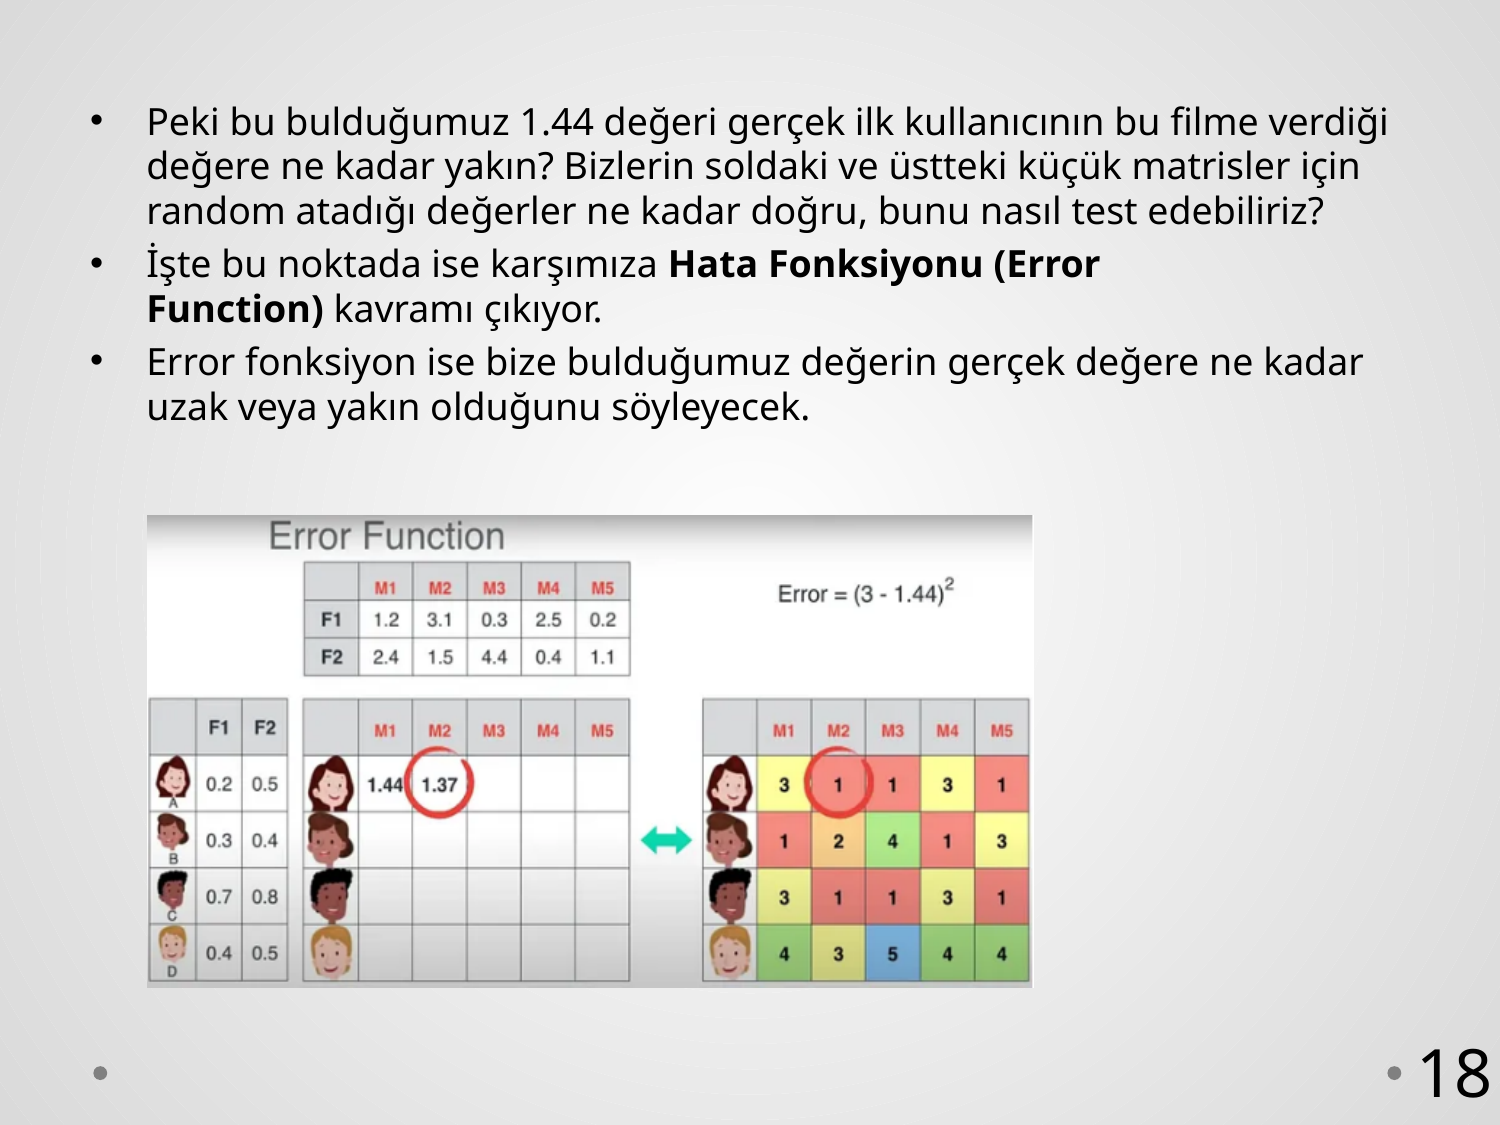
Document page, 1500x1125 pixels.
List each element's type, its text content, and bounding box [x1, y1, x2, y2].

slide_number 18 [1411, 1046, 1500, 1107]
list Peki bu bulduğumuz 1.44 değeri gerçek ilk kullanıcının bu filme verdiği değere ne kadar yakın? Bizlerin soldaki ve üstteki küçük matrisler için random atadığı değerler ne kadar doğru, bunu nasıl test edebiliriz? İşte bu noktada ise karşımıza Hata Fonksiyonu (Error Function) kavramı çıkıyor. Error fonksiyon ise bize bulduğumuz değerin gerçek değere ne kadar uzak veya yakın olduğunu söyleyecek. [75, 90, 1425, 1005]
picture [147, 514, 1034, 988]
